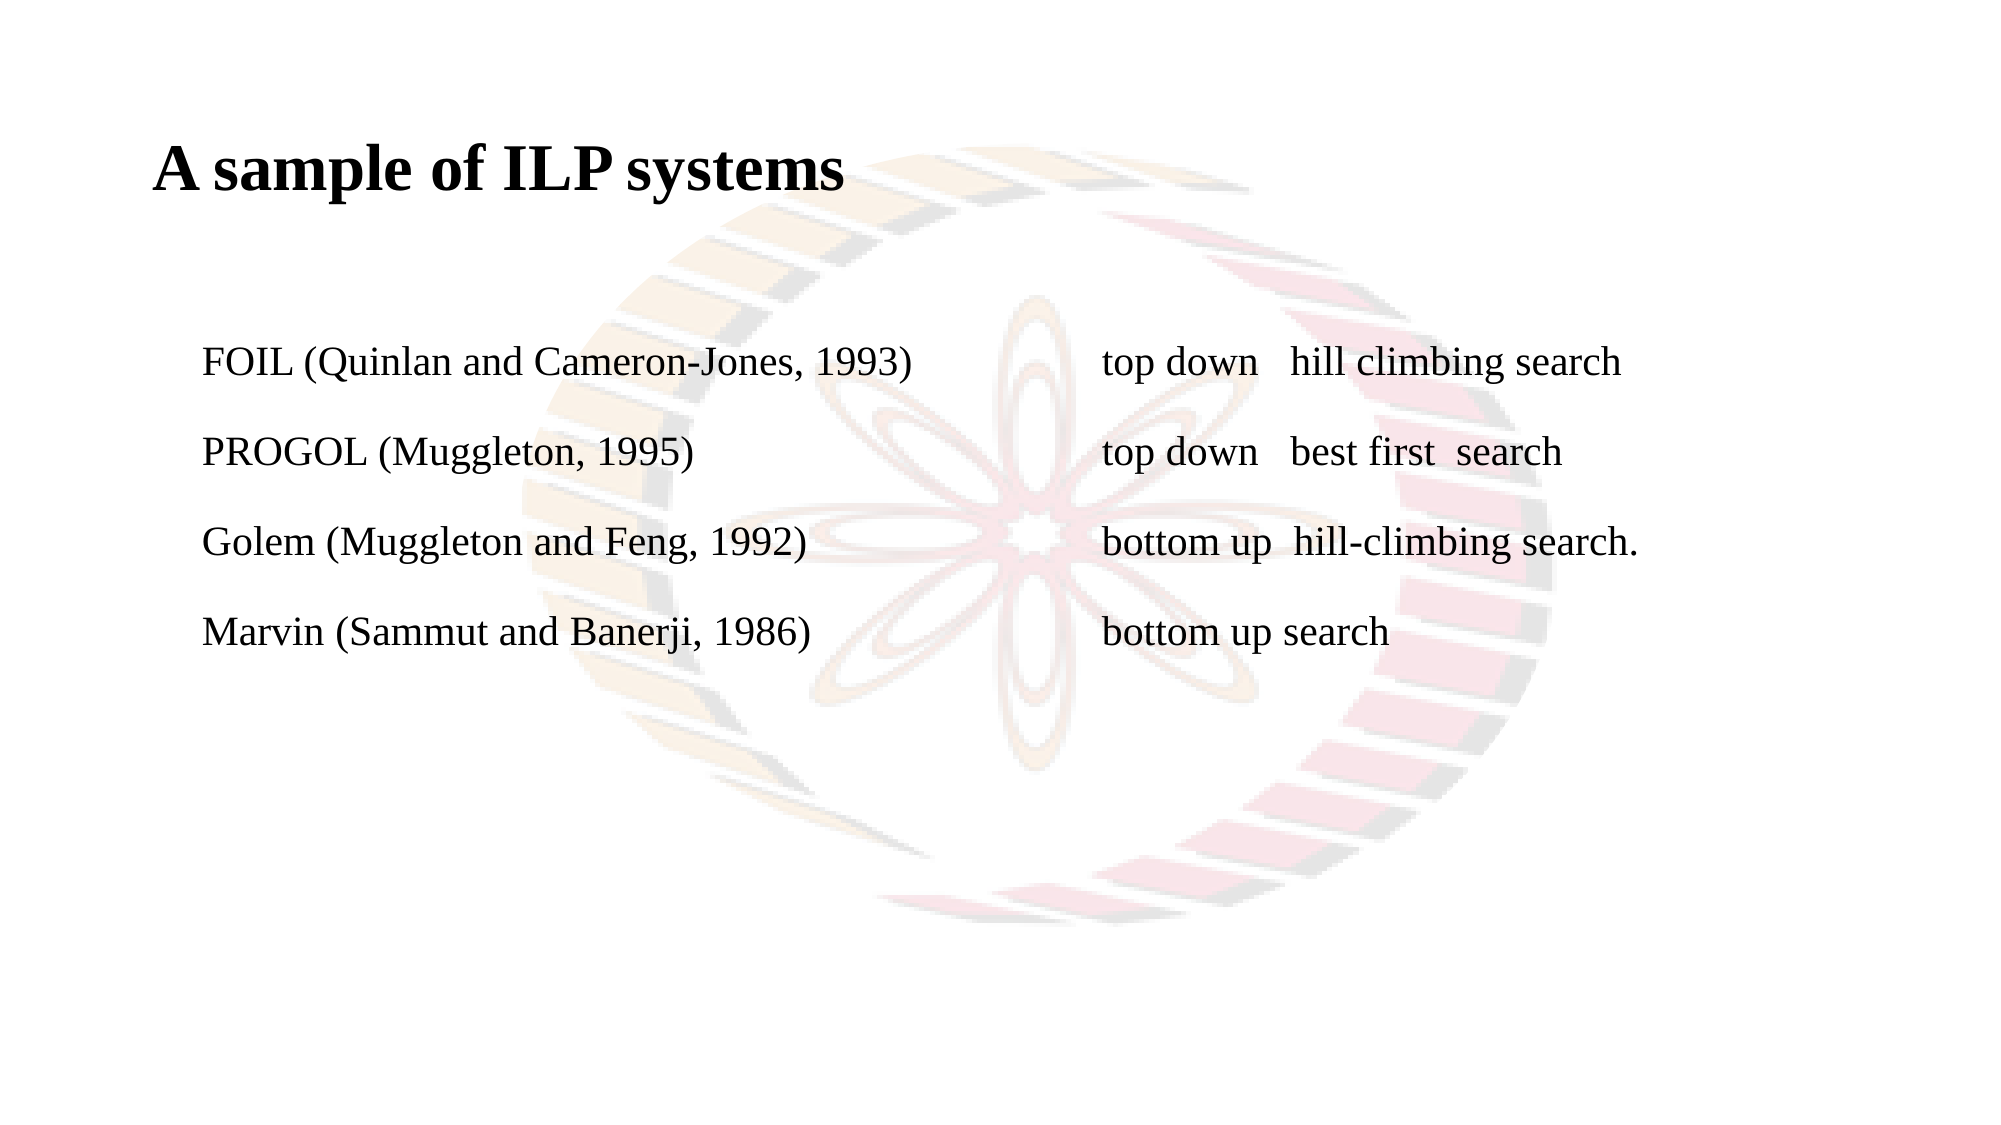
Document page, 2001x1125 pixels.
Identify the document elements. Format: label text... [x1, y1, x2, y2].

title A sample of ILP systems [137, 59, 1863, 278]
text_box FOIL (Quinlan and Cameron-Jones, 1993) top down hill climbing search PROGOL (Muggleton, 1995) top down best first search Golem (Muggleton and Feng, 1992) bottom up hill-climbing search. Marvin (Sammut and Banerji, 1986) bottom up search [187, 332, 1851, 663]
